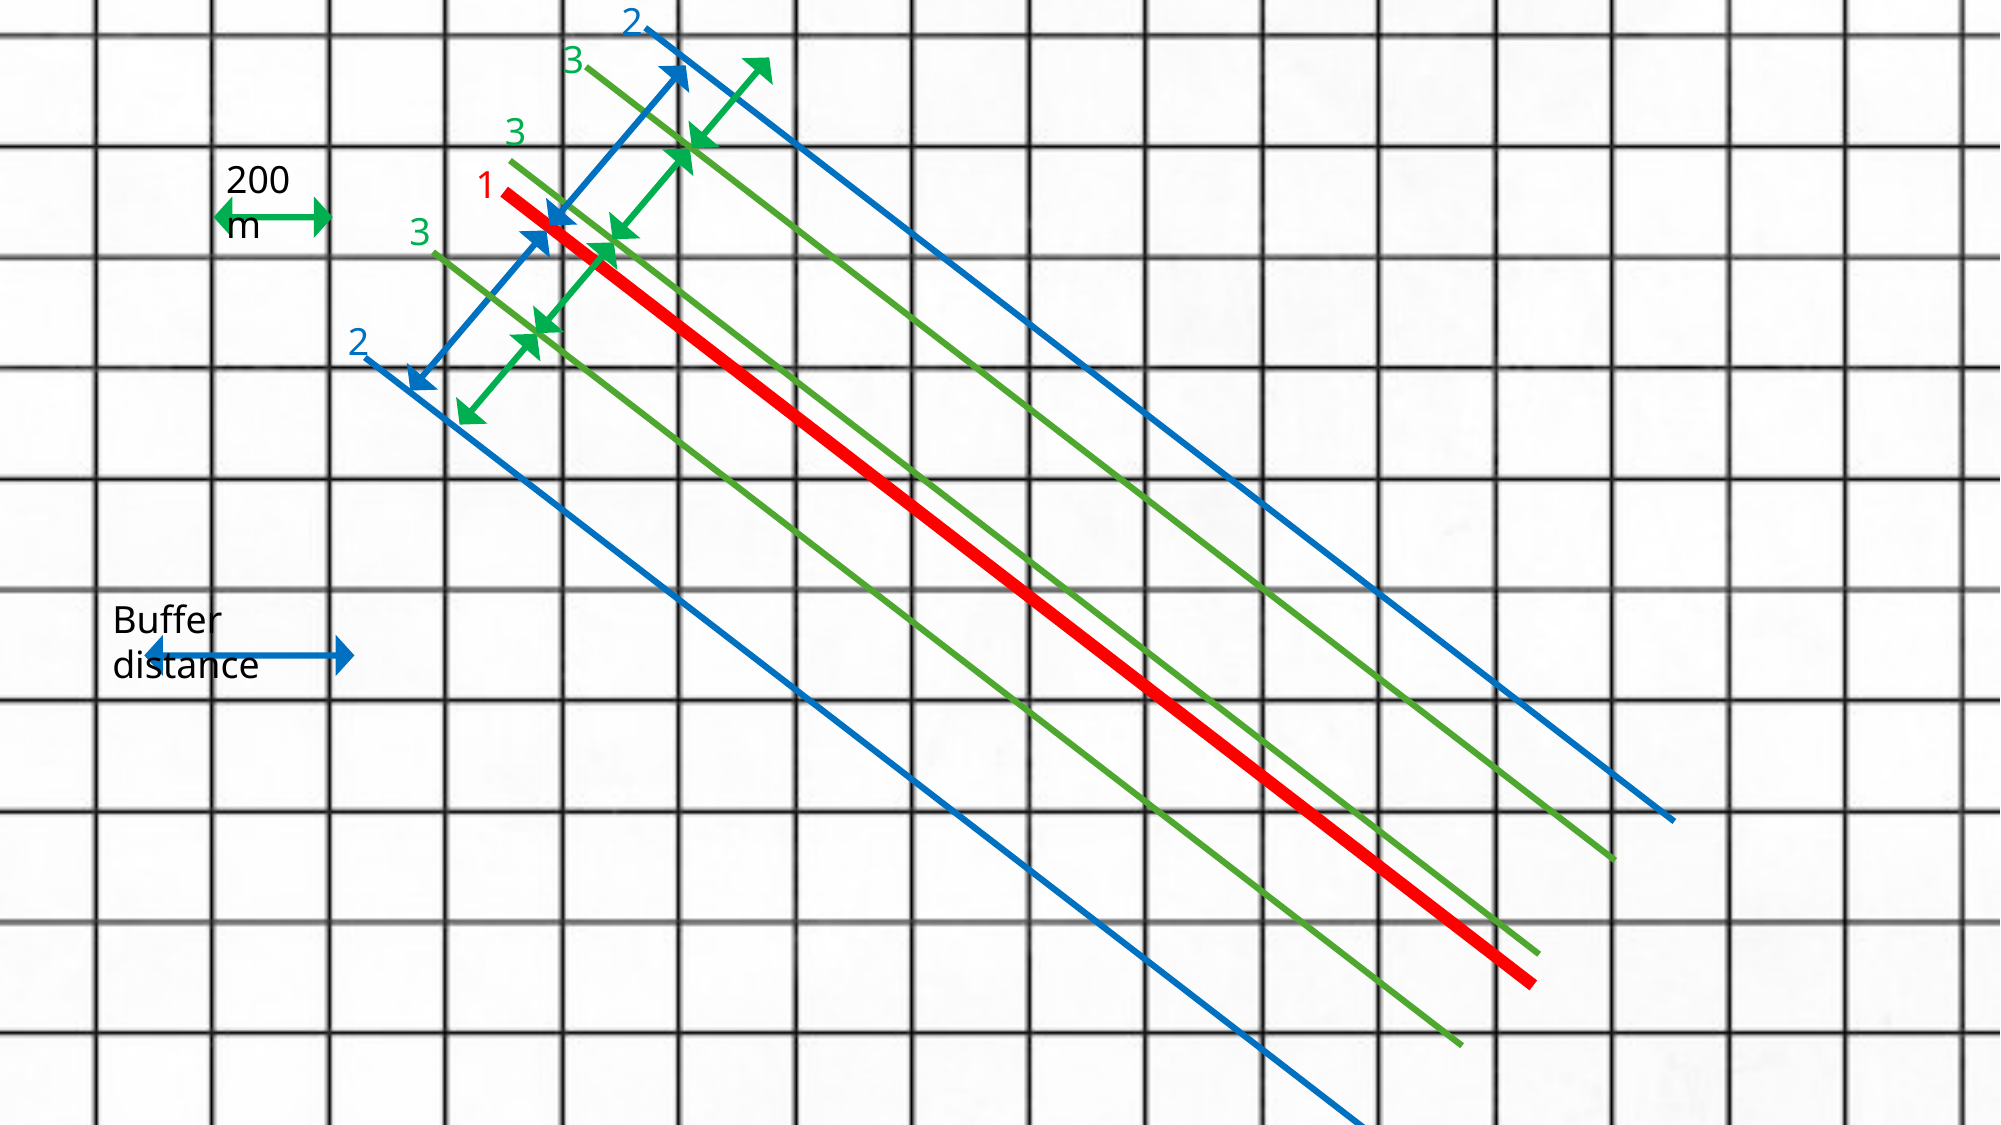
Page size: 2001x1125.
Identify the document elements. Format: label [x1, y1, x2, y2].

text_box [509, 160, 1540, 955]
picture [0, 0, 2000, 1125]
text_box [585, 66, 1616, 861]
text_box [1463, 955, 1534, 986]
text_box [644, 27, 1675, 822]
text_box [432, 251, 1463, 1047]
text_box [503, 191, 509, 251]
text_box [364, 357, 1395, 1125]
